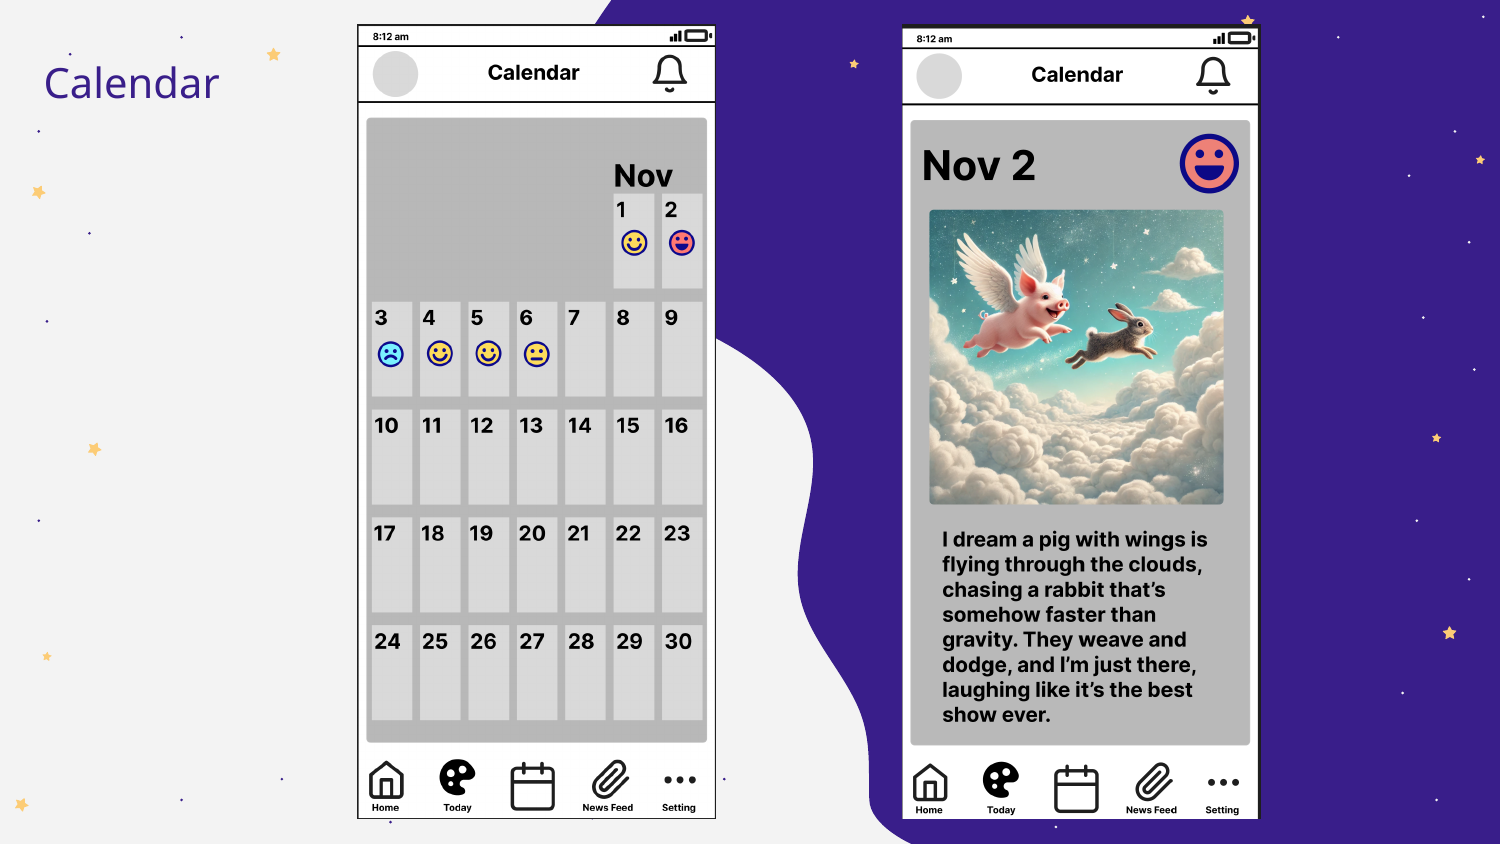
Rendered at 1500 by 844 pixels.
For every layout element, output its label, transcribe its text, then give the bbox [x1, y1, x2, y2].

picture [901, 24, 1262, 819]
picture [357, 24, 717, 819]
text_box Calendar [28, 42, 352, 123]
